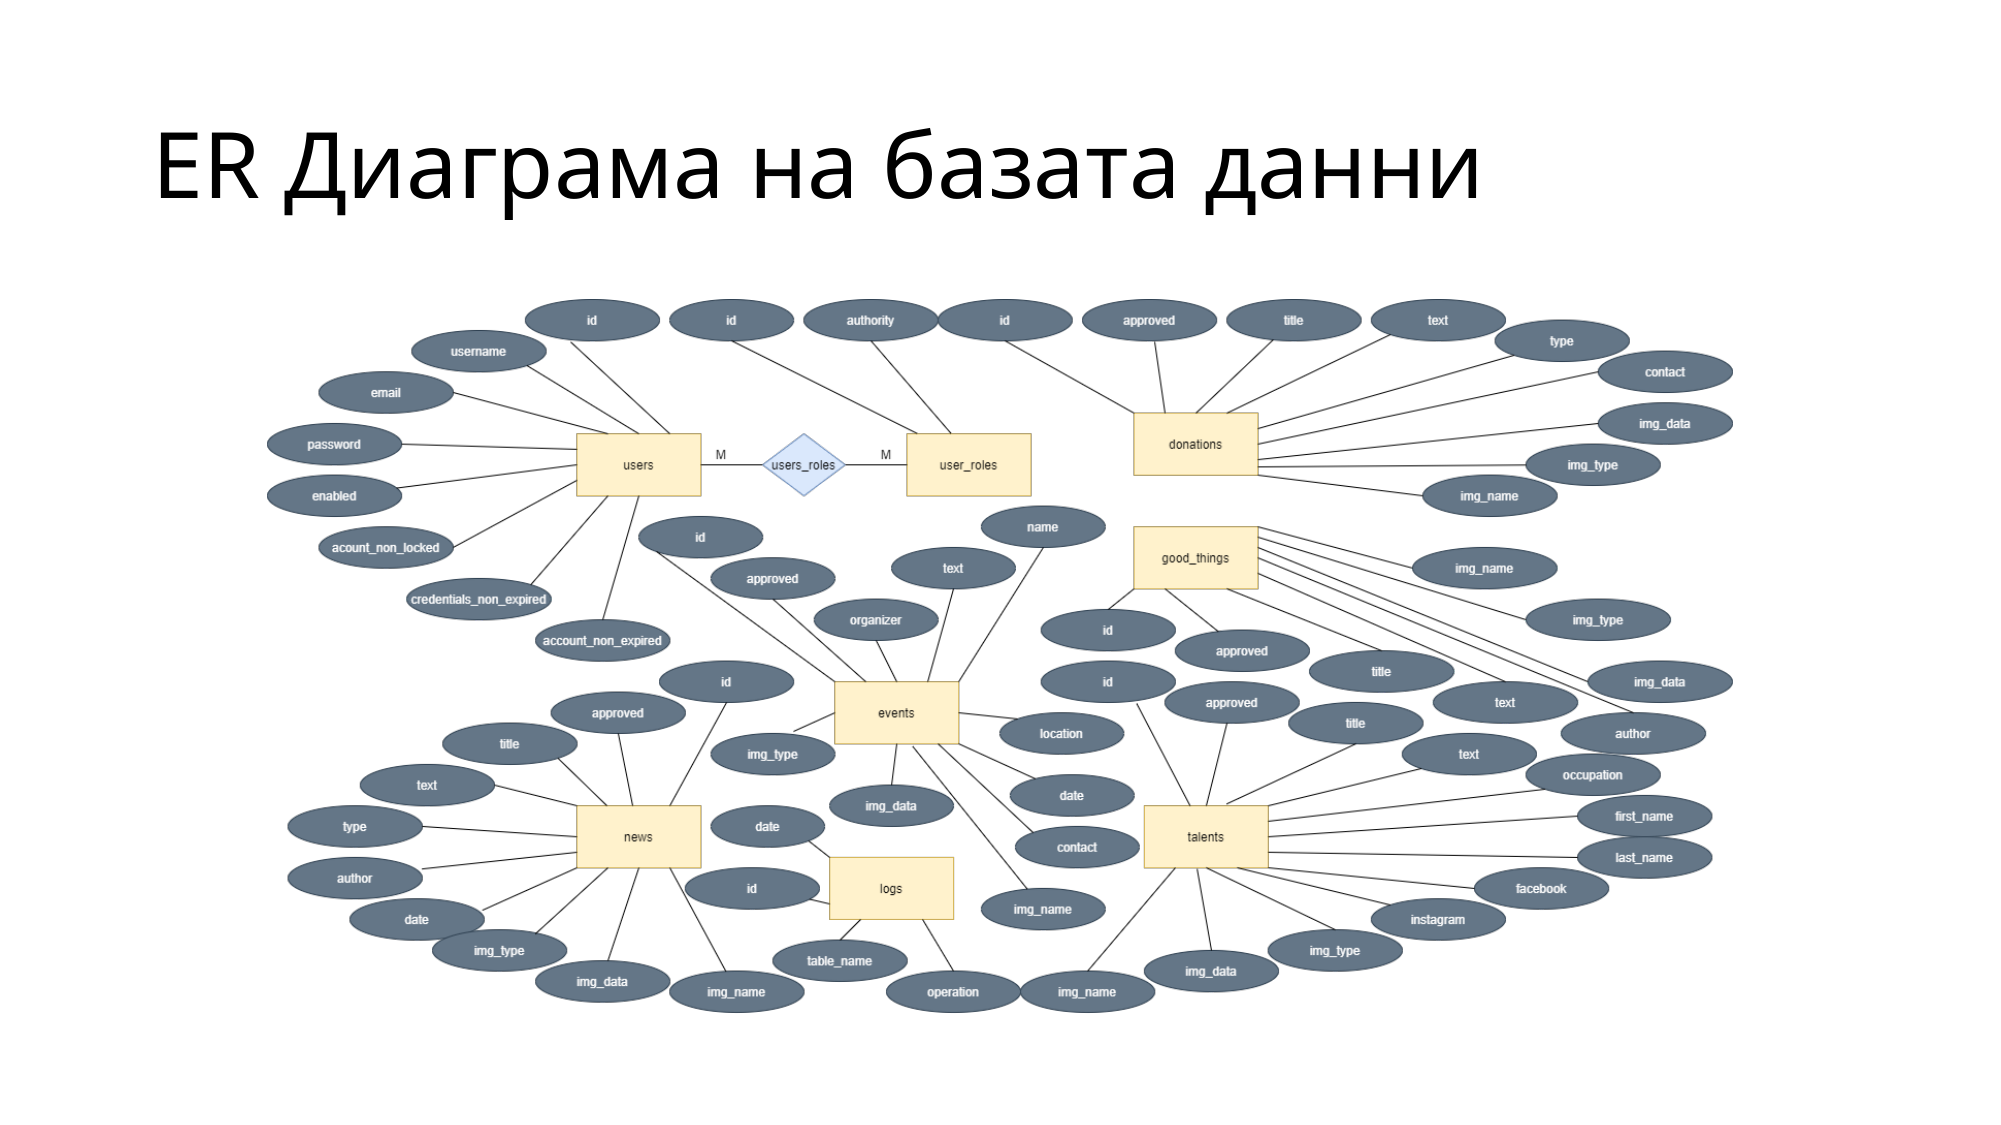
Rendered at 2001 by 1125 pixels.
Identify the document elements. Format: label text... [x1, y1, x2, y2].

title ER Диаграма на базата данни [137, 59, 1863, 278]
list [267, 299, 1733, 1014]
